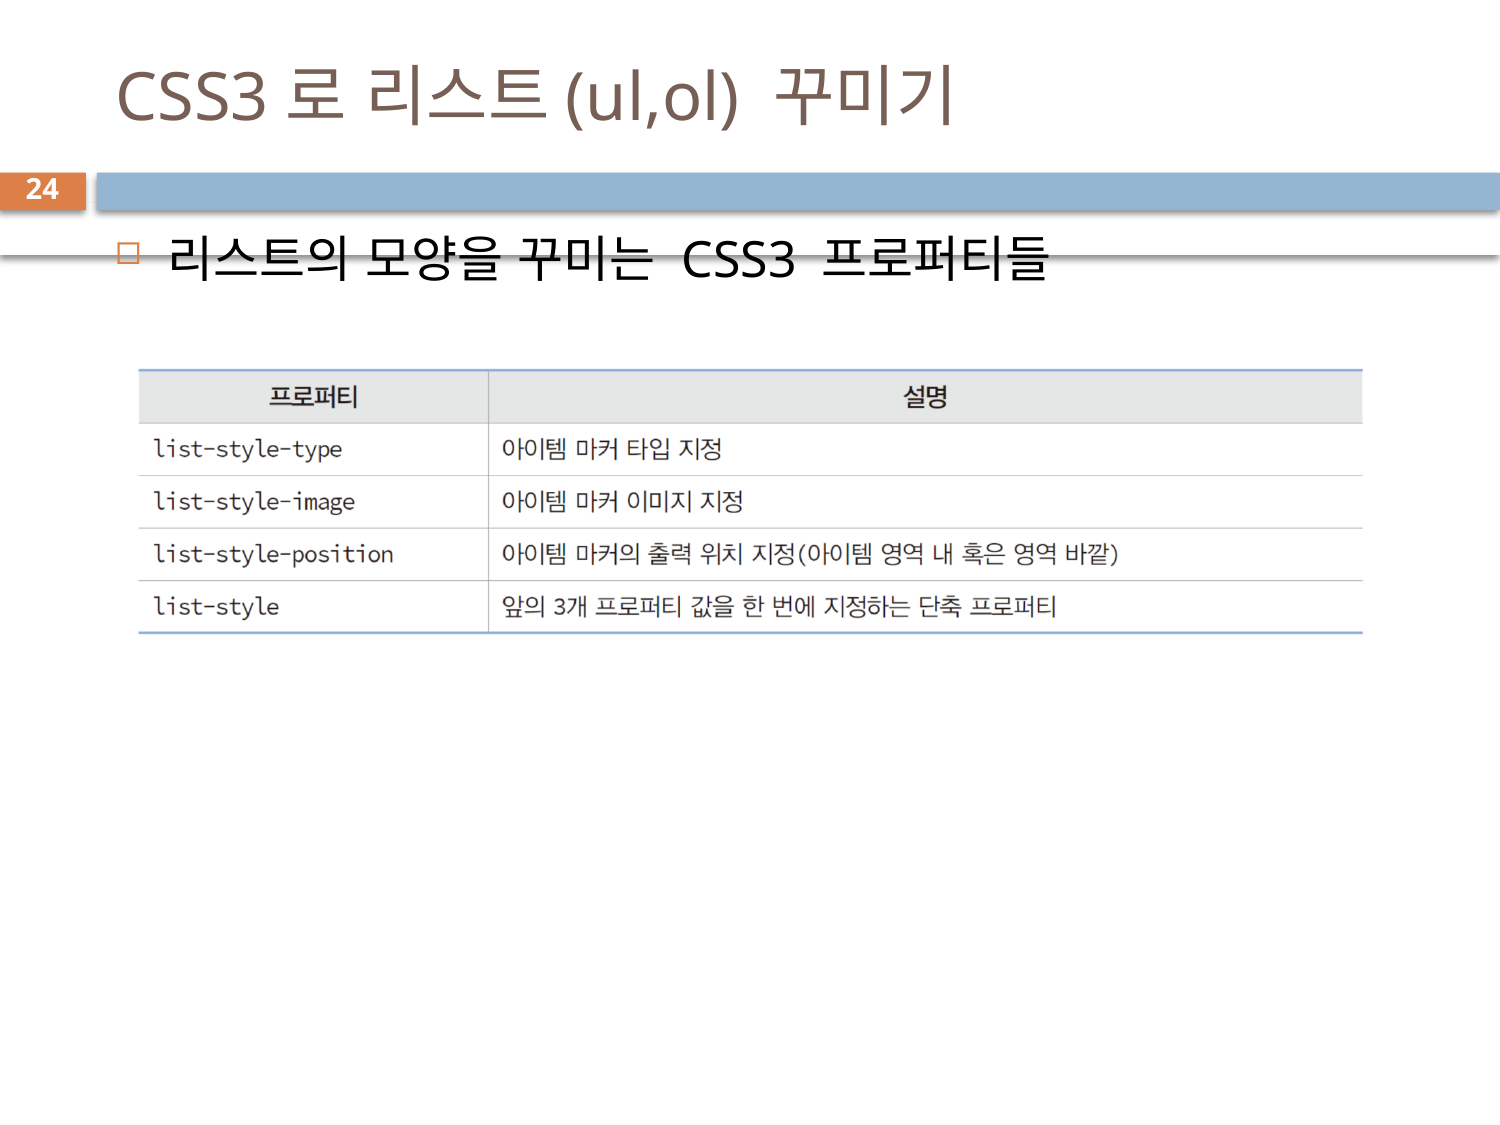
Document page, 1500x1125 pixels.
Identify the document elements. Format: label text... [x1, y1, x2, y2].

picture [135, 365, 1368, 639]
list 리스트의 모양을 꾸미는 CSS3 프로퍼티들 [100, 219, 1438, 1047]
title CSS3로 리스트(ul,ol) 꾸미기 [100, 37, 1438, 149]
slide_number 24 [0, 170, 87, 211]
